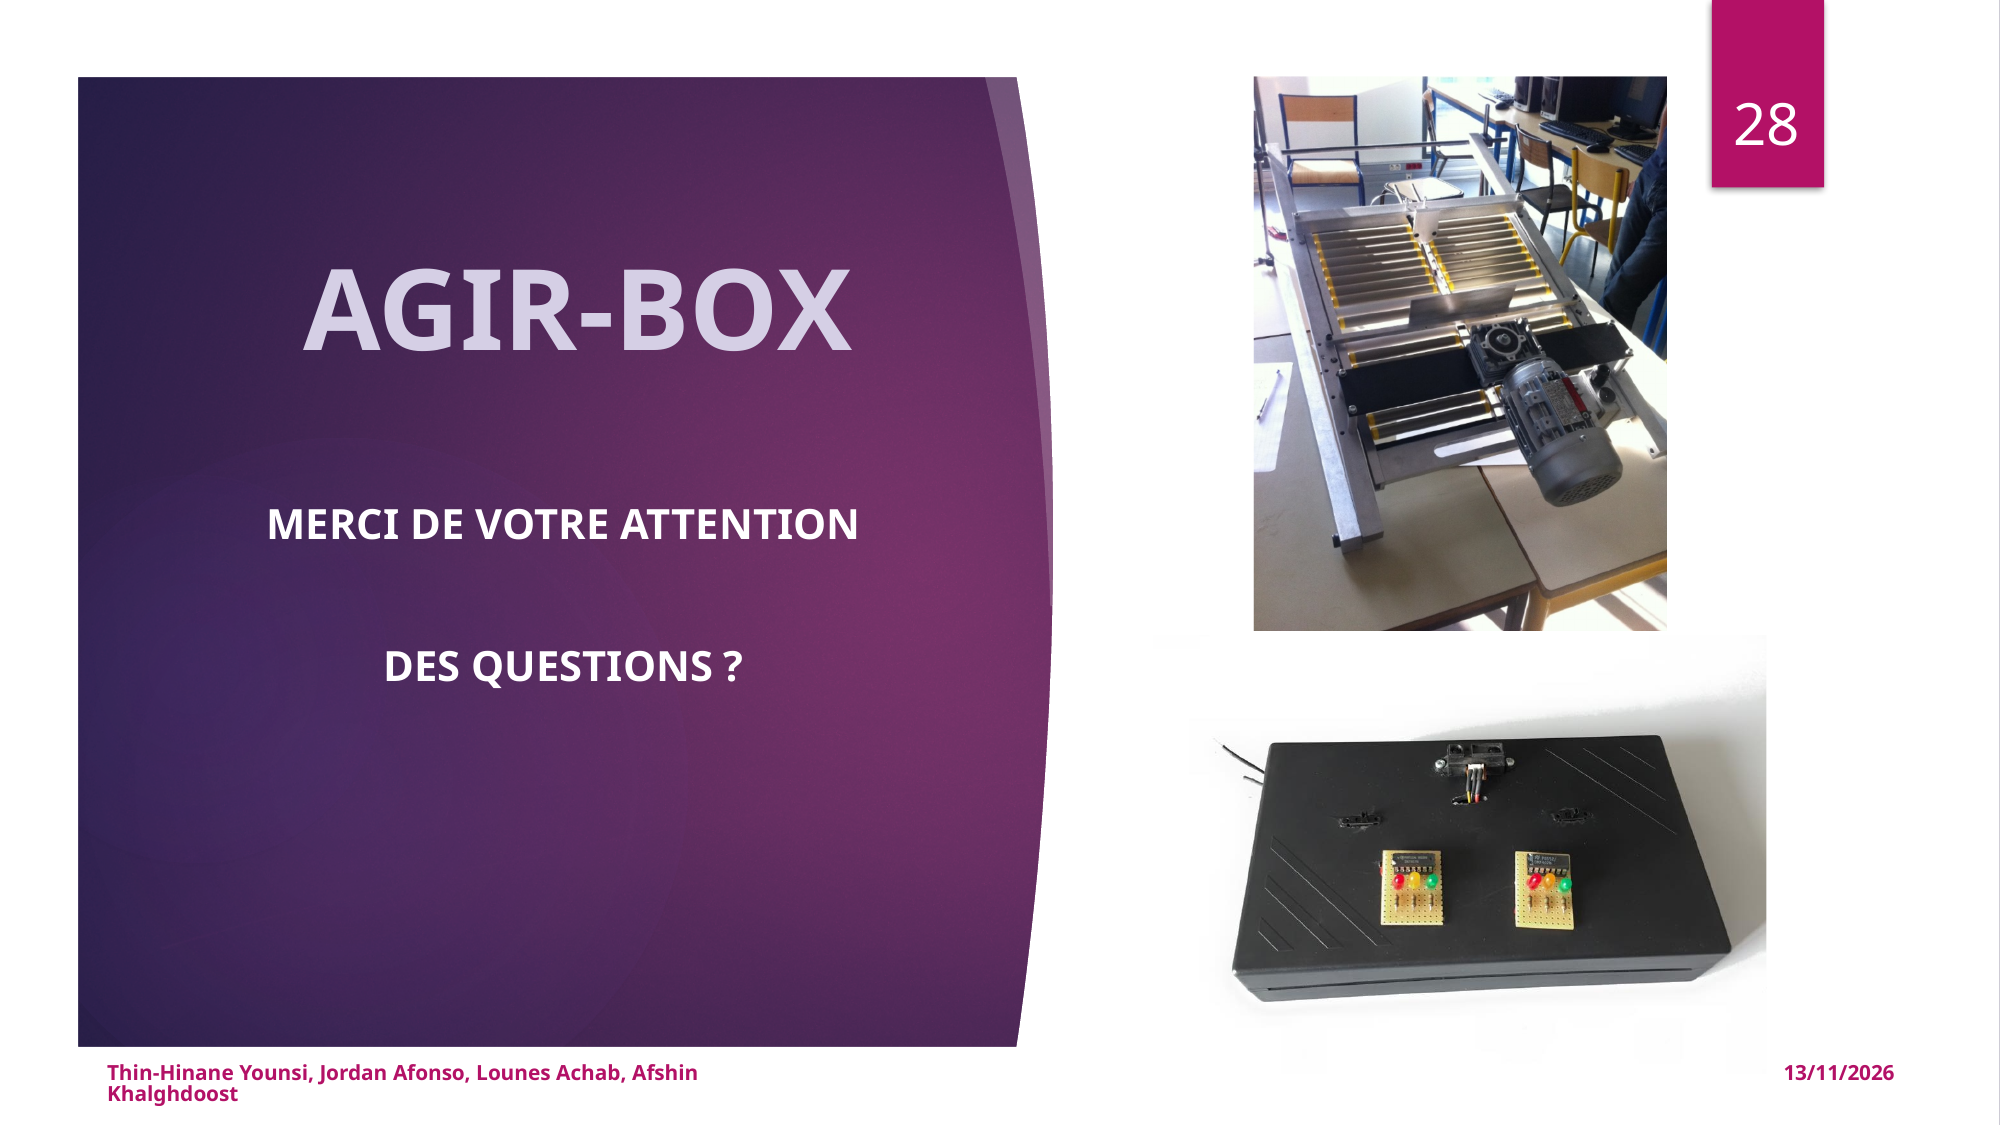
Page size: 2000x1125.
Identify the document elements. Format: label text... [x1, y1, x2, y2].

text_box [144, 164, 1012, 449]
slide_number 28 [1697, 48, 1836, 175]
footer Thin-Hinane Younsi, Jordan Afonso, Lounes Achab, Afshin Khalghdoost [92, 1048, 725, 1099]
list Merci de votre attention Des Questions ? [85, 339, 1042, 778]
picture [1182, 77, 1738, 631]
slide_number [1747, 1048, 1910, 1099]
text_box AGIR-BOX [288, 230, 868, 381]
picture [1152, 634, 1767, 1074]
